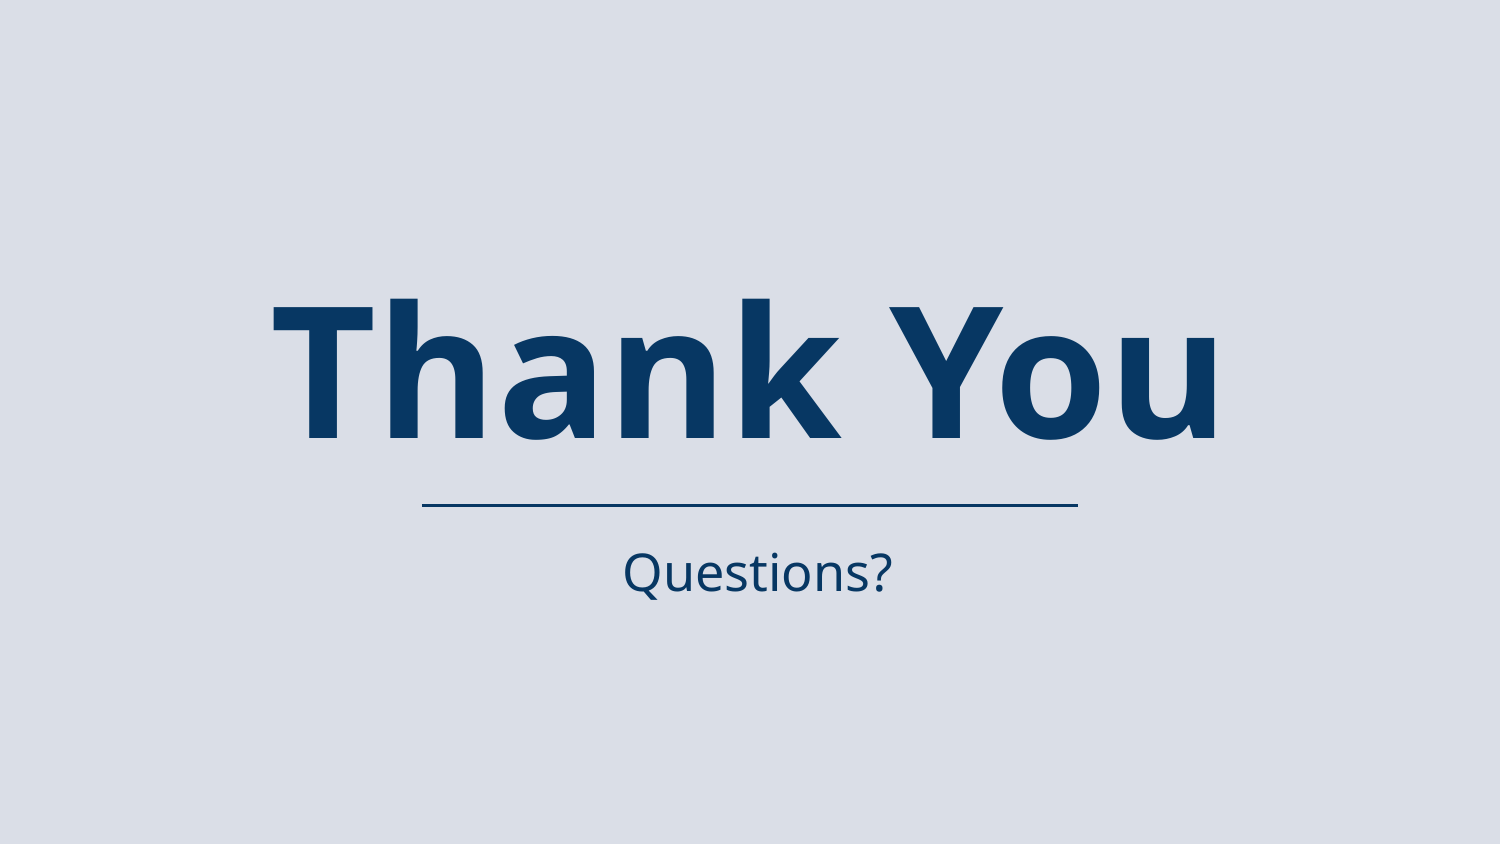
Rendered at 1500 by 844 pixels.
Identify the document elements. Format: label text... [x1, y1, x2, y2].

text_box Thank You [195, 240, 1305, 490]
text_box Questions? [474, 537, 1042, 604]
